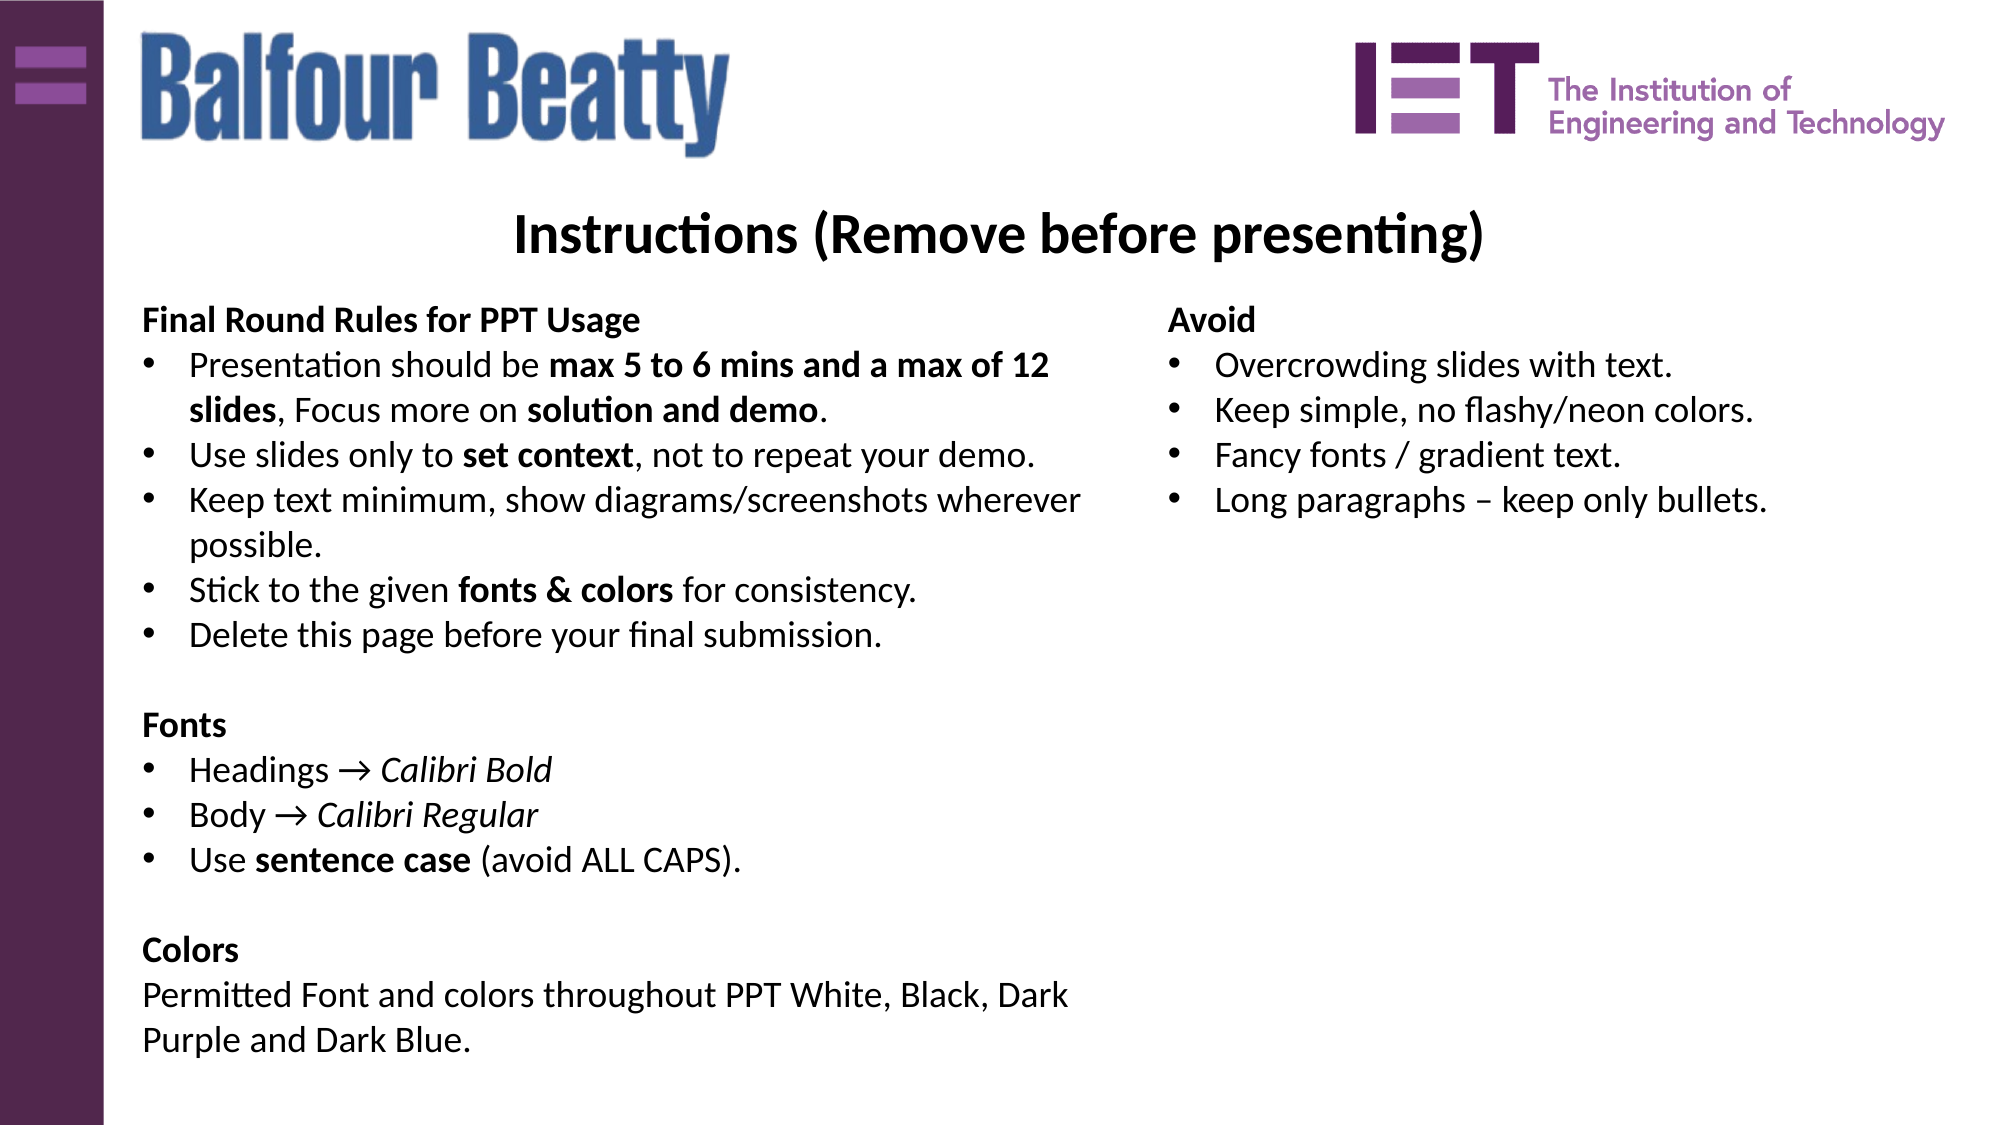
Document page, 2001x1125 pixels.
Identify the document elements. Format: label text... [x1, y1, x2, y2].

picture [1342, 10, 1958, 160]
picture [127, 10, 743, 160]
text_box Avoid Overcrowding slides with text. Keep simple, no flashy/neon colors. Fancy fonts / gradient text. Long paragraphs – keep only bullets. [1153, 287, 1958, 528]
picture [0, 0, 104, 1125]
text_box Final Round Rules for PPT Usage Presentation should be max 5 to 6 mins and a max of 12 slides, Focus more on solution and demo. Use slides only to set context, not to repeat your demo. Keep text minimum, show diagrams/screenshots wherever possible. Stick to the given fonts & colors for consistency. Delete this page before your final submission. Fonts Headings → Calibri Bold Body → Calibri Regular Use sentence case (avoid ALL CAPS). Colors Permitted Font and colors throughout PPT White, Black, Dark Purple and Dark Blue. [127, 287, 1130, 1068]
text_box Instructions (Remove before presenting) [498, 187, 1524, 273]
